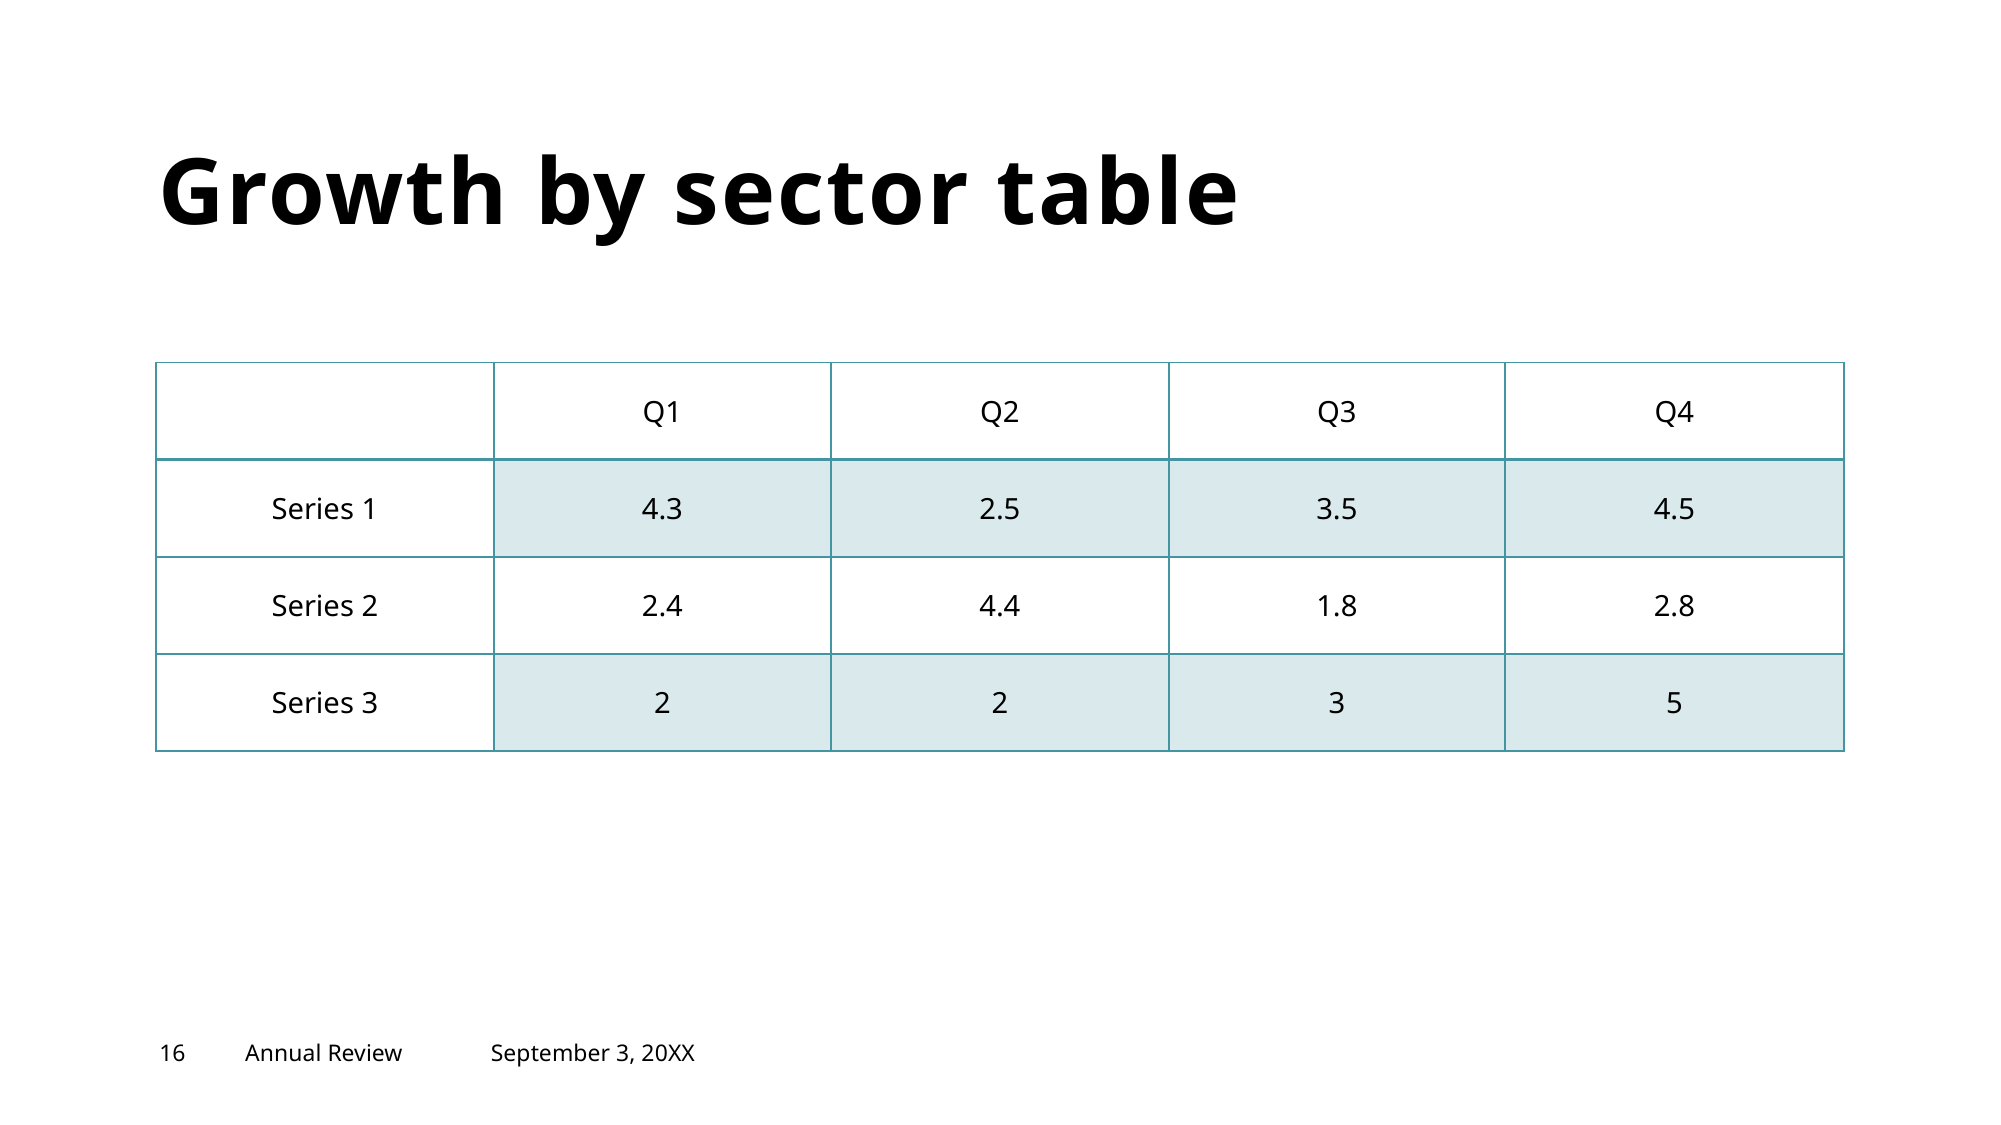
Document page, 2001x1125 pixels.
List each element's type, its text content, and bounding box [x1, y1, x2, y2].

table_cell 4.3 [495, 461, 830, 556]
table_cell 3.5 [1170, 461, 1504, 556]
table_header Q4 [1506, 363, 1843, 458]
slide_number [490, 1038, 707, 1080]
table_cell 2.4 [495, 558, 830, 653]
table_cell 5 [1506, 655, 1843, 750]
table_cell Series 3 [157, 655, 493, 750]
table_cell 4.5 [1506, 461, 1843, 556]
table_cell 1.8 [1170, 558, 1504, 653]
table_cell 2 [832, 655, 1168, 750]
table_cell 3 [1170, 655, 1504, 750]
table_cell 4.4 [832, 558, 1168, 653]
table_cell 2.8 [1506, 558, 1843, 653]
slide_number 16 [159, 1038, 245, 1080]
table_header Q3 [1170, 363, 1504, 458]
table_header Q1 [495, 363, 830, 458]
title Growth by sector table [158, 34, 1846, 245]
table_header Q2 [832, 363, 1168, 458]
footer Annual Review [245, 1038, 490, 1080]
table_cell 2 [495, 655, 830, 750]
table_header [157, 363, 493, 458]
table_cell Series 1 [157, 461, 493, 556]
table_cell Series 2 [157, 558, 493, 653]
table_cell 2.5 [832, 461, 1168, 556]
